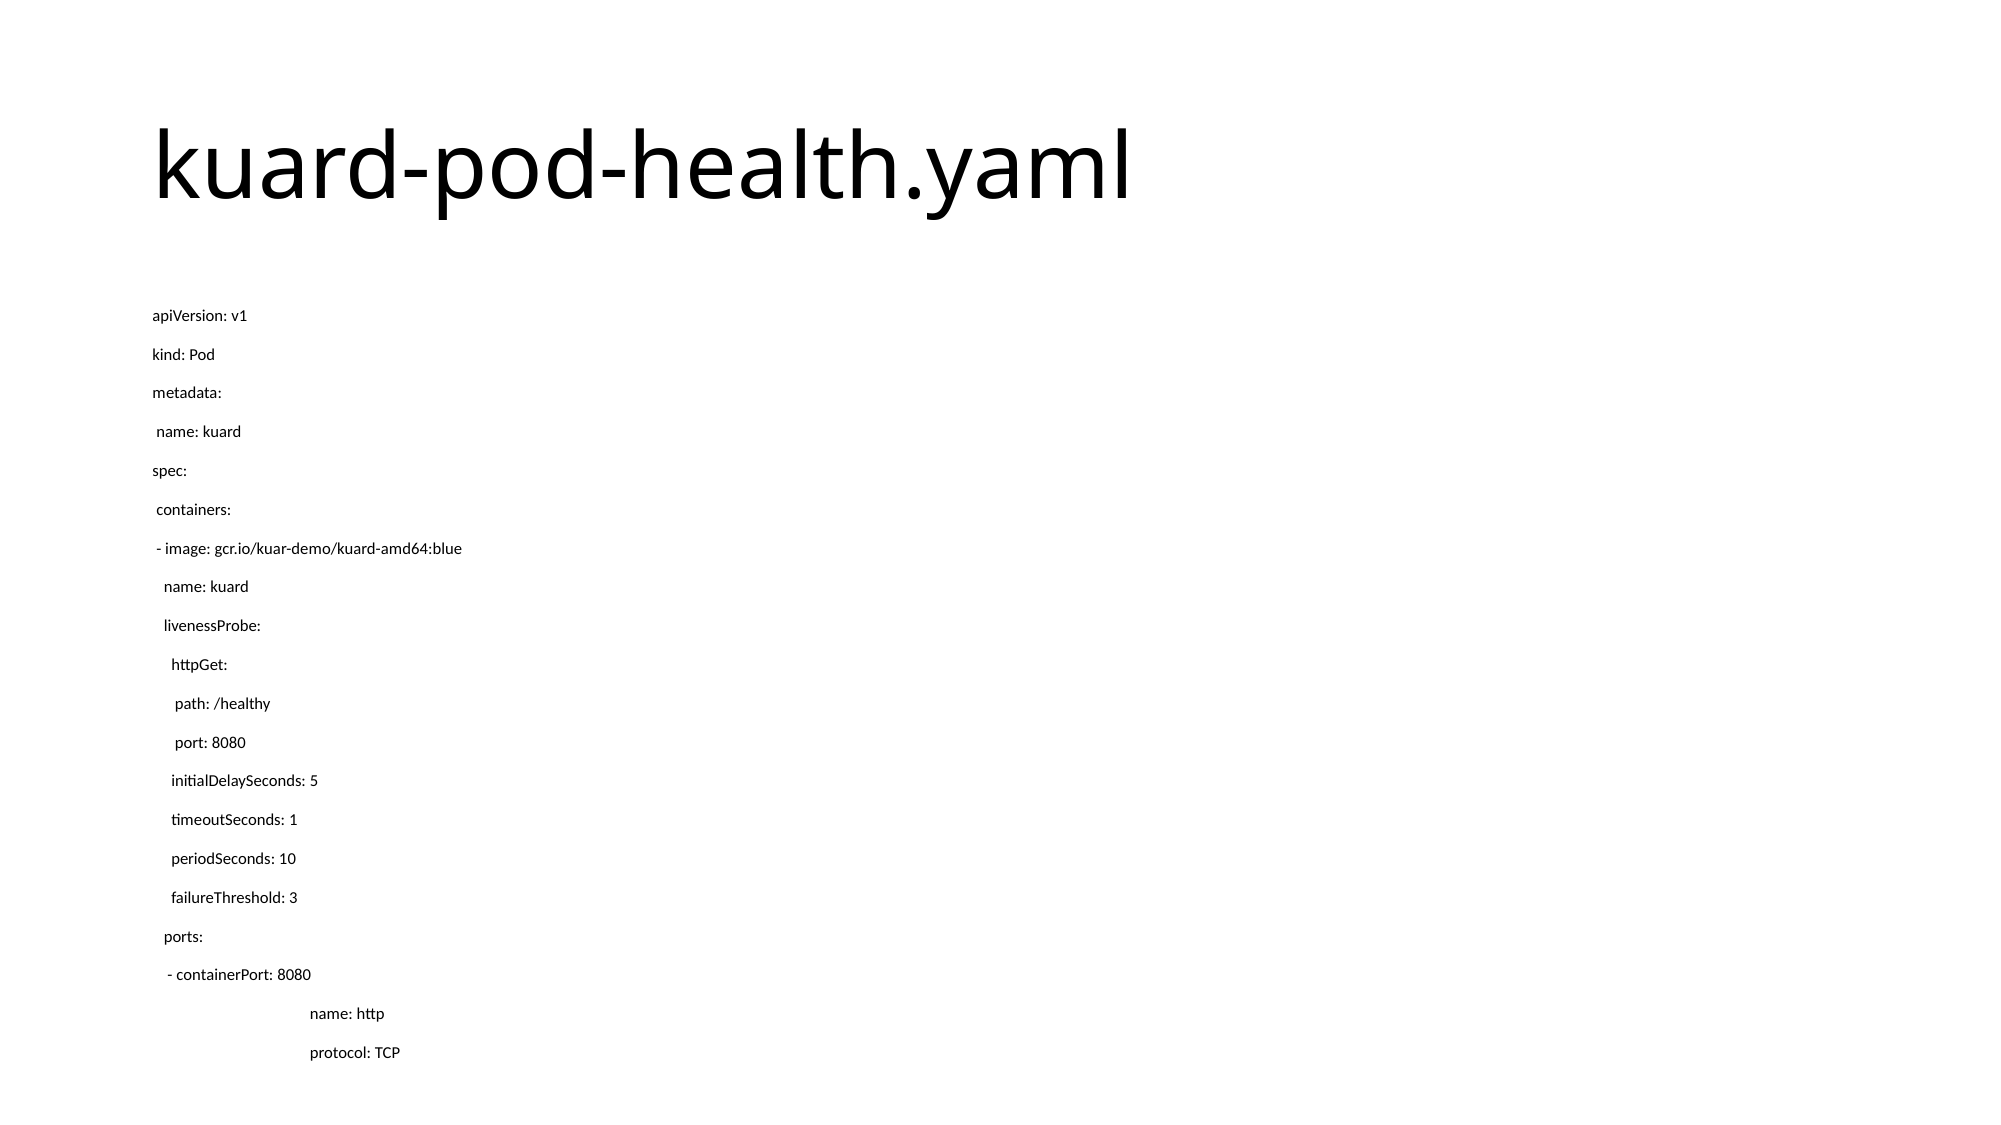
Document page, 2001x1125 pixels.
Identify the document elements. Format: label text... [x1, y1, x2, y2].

list apiVersion: v1 kind: Pod metadata: name: kuard spec: containers: - image: gcr.io/kuar-demo/kuard-amd64:blue name: kuard livenessProbe: httpGet: path: /healthy port: 8080 initialDelaySeconds: 5 timeoutSeconds: 1 periodSeconds: 10 failureThreshold: 3 ports: - containerPort: 8080 name: http protocol: TCP [137, 299, 1863, 1099]
title kuard-pod-health.yaml [137, 59, 1863, 278]
